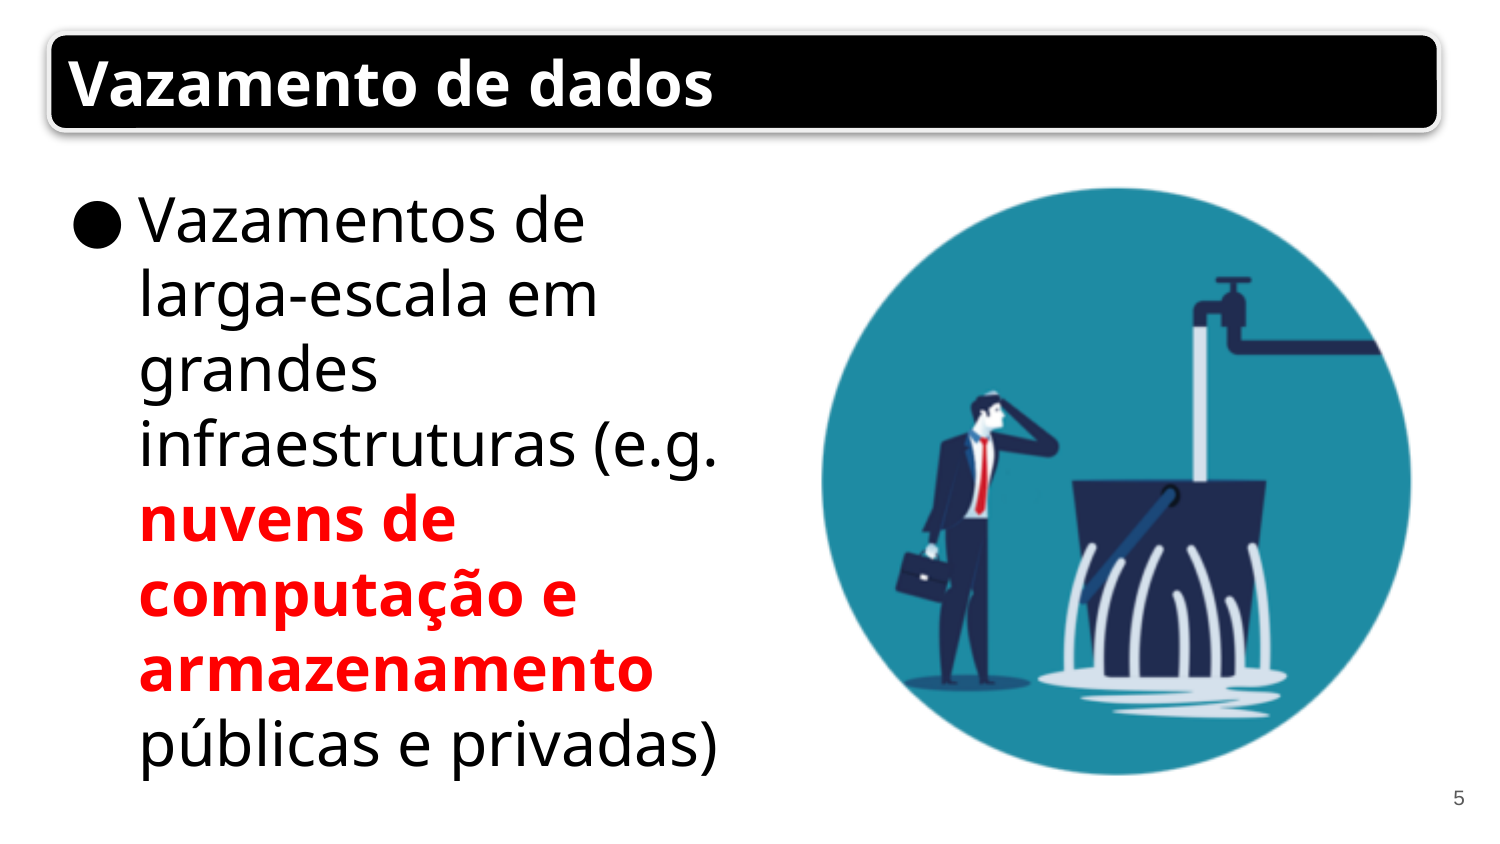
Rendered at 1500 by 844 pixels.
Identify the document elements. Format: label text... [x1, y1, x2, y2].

text_box Vazamento de dados [49, 33, 1440, 131]
text_box Vazamentos de larga-escala em grandes infraestruturas (e.g. nuvens de computação e armazenamento públicas e privadas) [49, 164, 775, 530]
slide_number 5 [1389, 764, 1480, 830]
picture [819, 185, 1421, 786]
